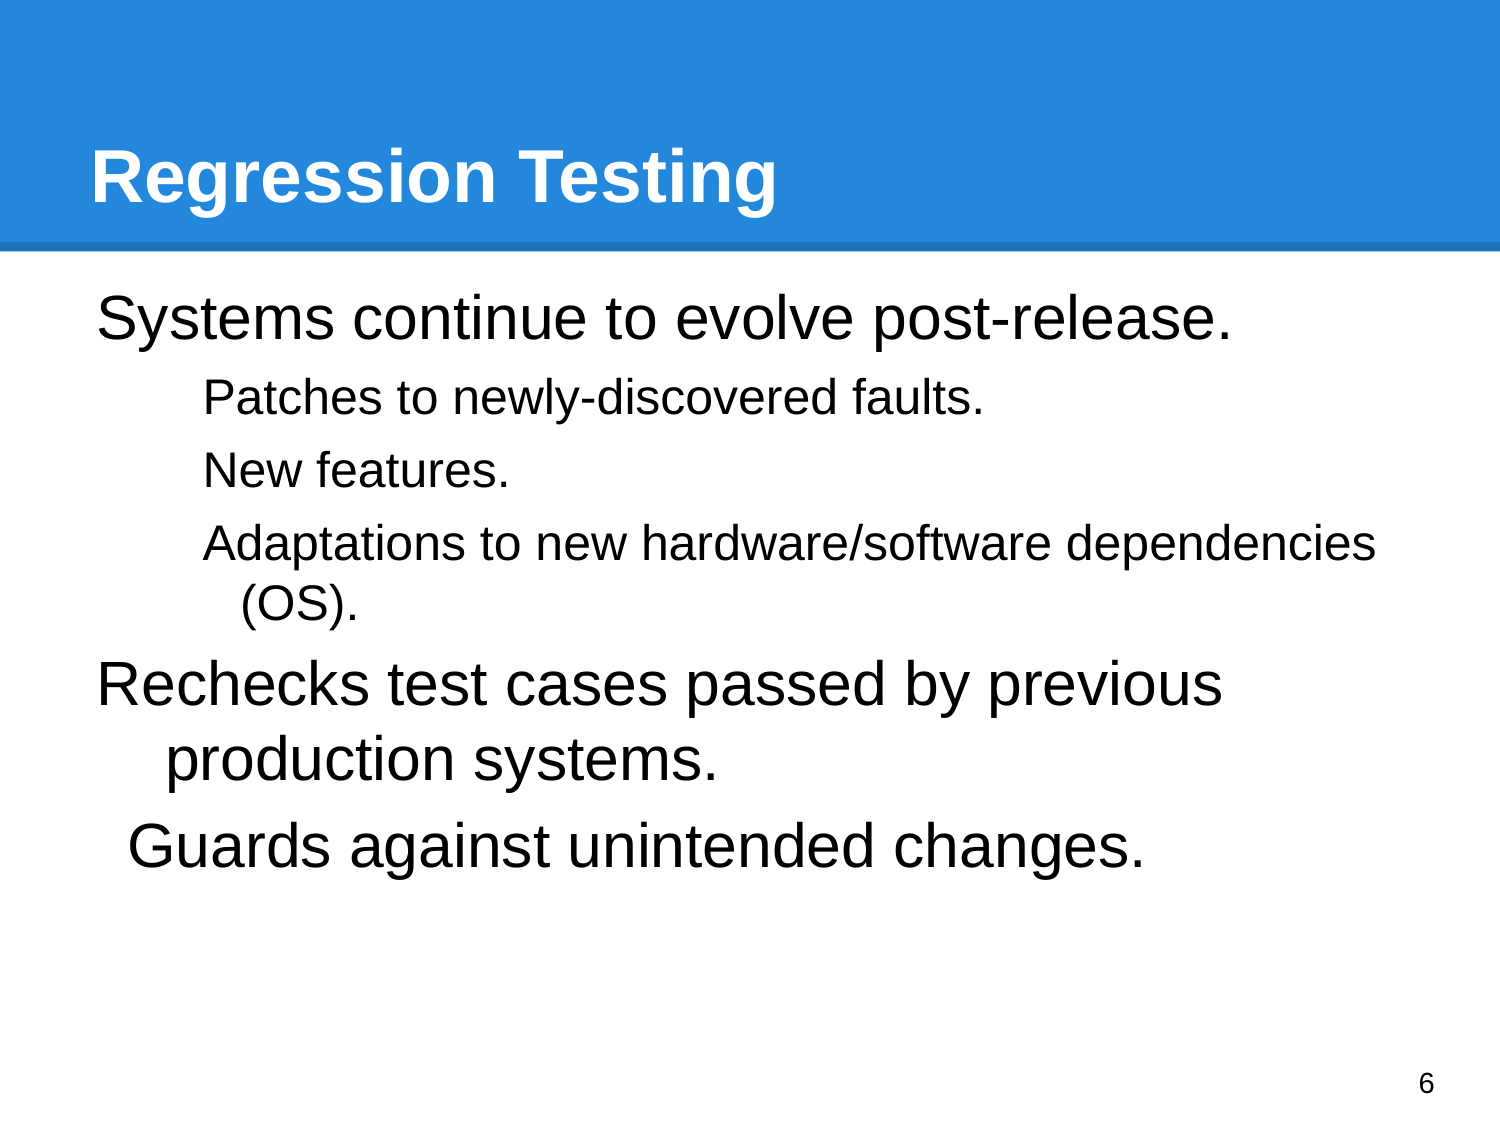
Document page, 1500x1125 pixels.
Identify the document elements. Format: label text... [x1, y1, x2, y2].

slide_number ‹#› [1403, 1038, 1494, 1125]
title Regression Testing [75, 45, 1425, 233]
list Systems continue to evolve post-release. Patches to newly-discovered faults. New features. Adaptations to new hardware/software dependencies (OS). Rechecks test cases passed by previous production systems. Guards against unintended changes. [75, 262, 1425, 1078]
